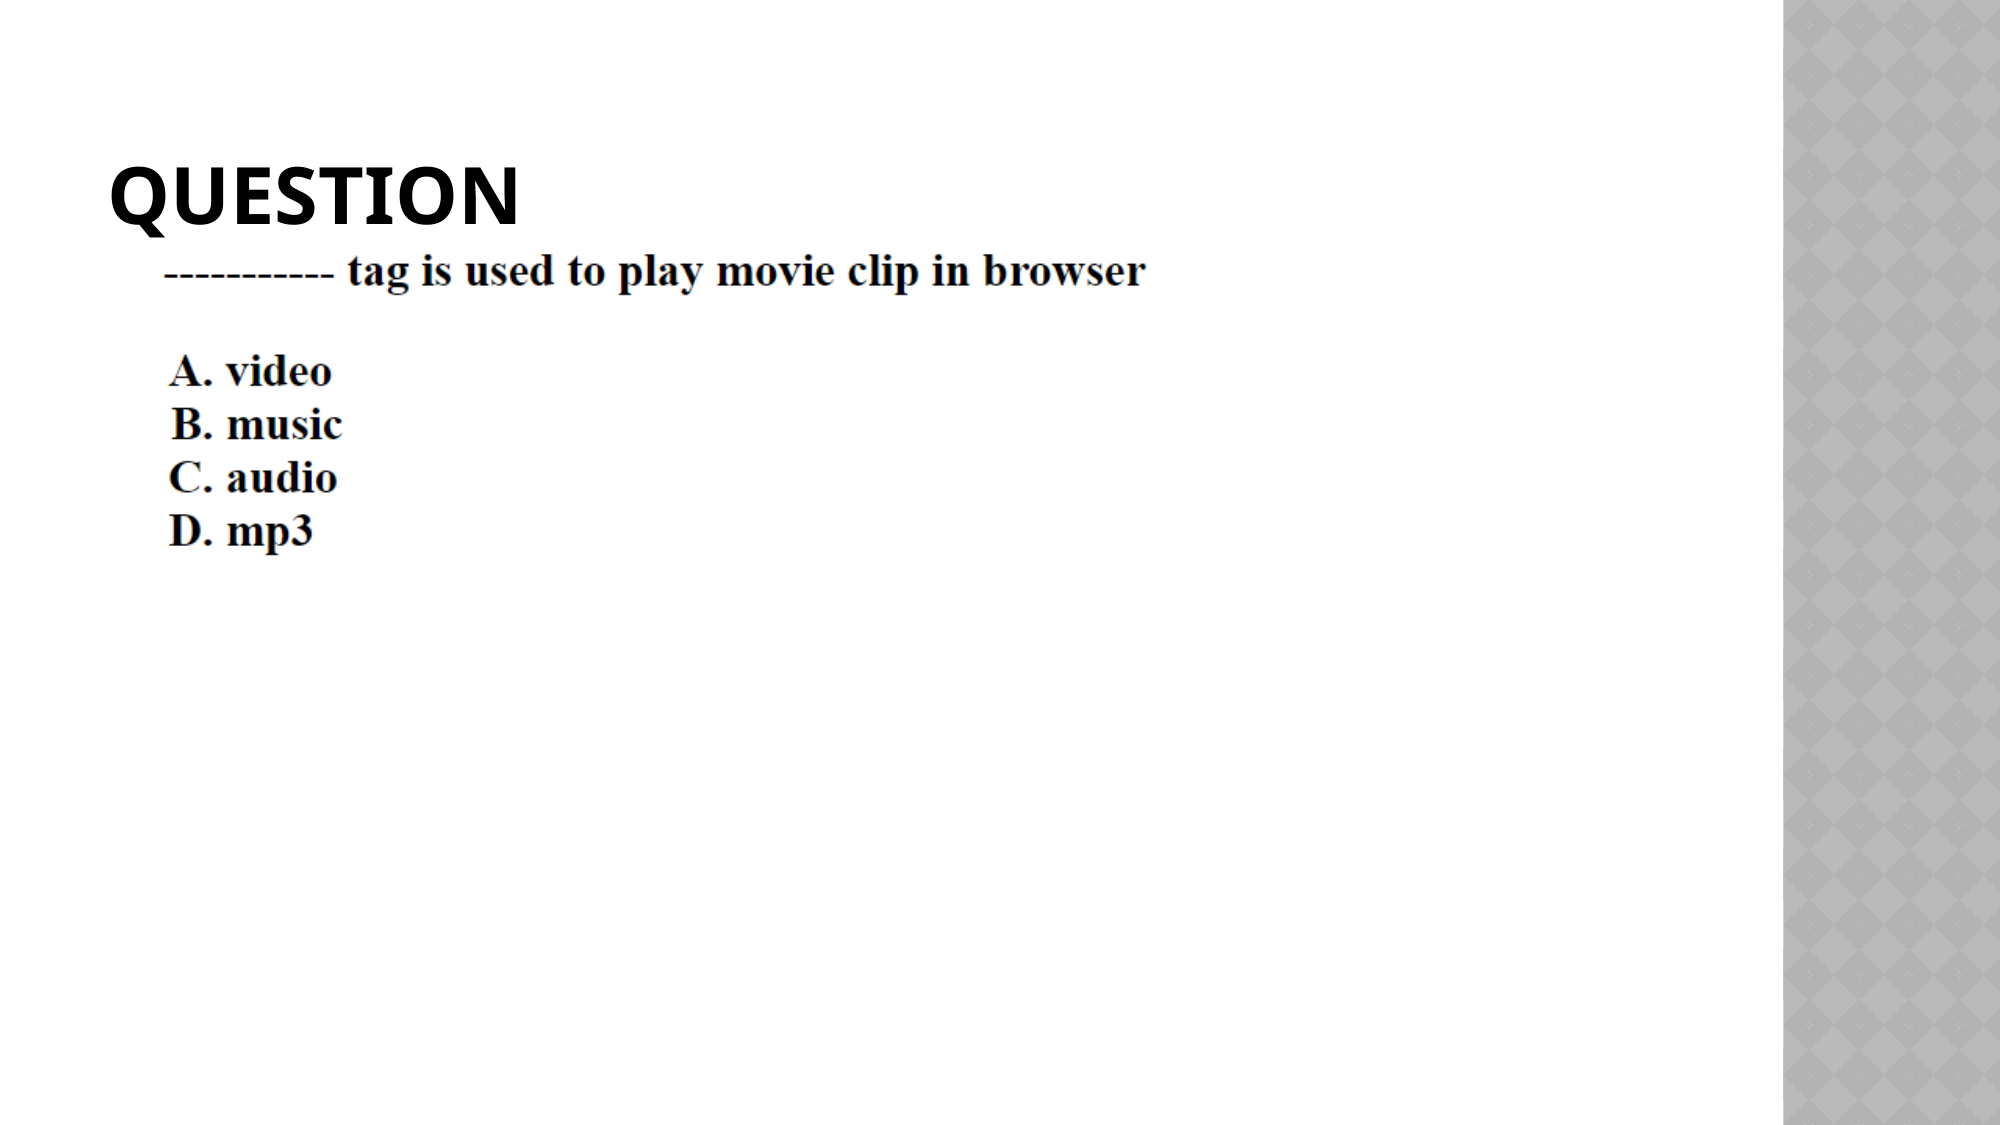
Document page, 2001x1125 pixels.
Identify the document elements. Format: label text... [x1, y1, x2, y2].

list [153, 242, 1204, 630]
title Question [99, 52, 1684, 240]
